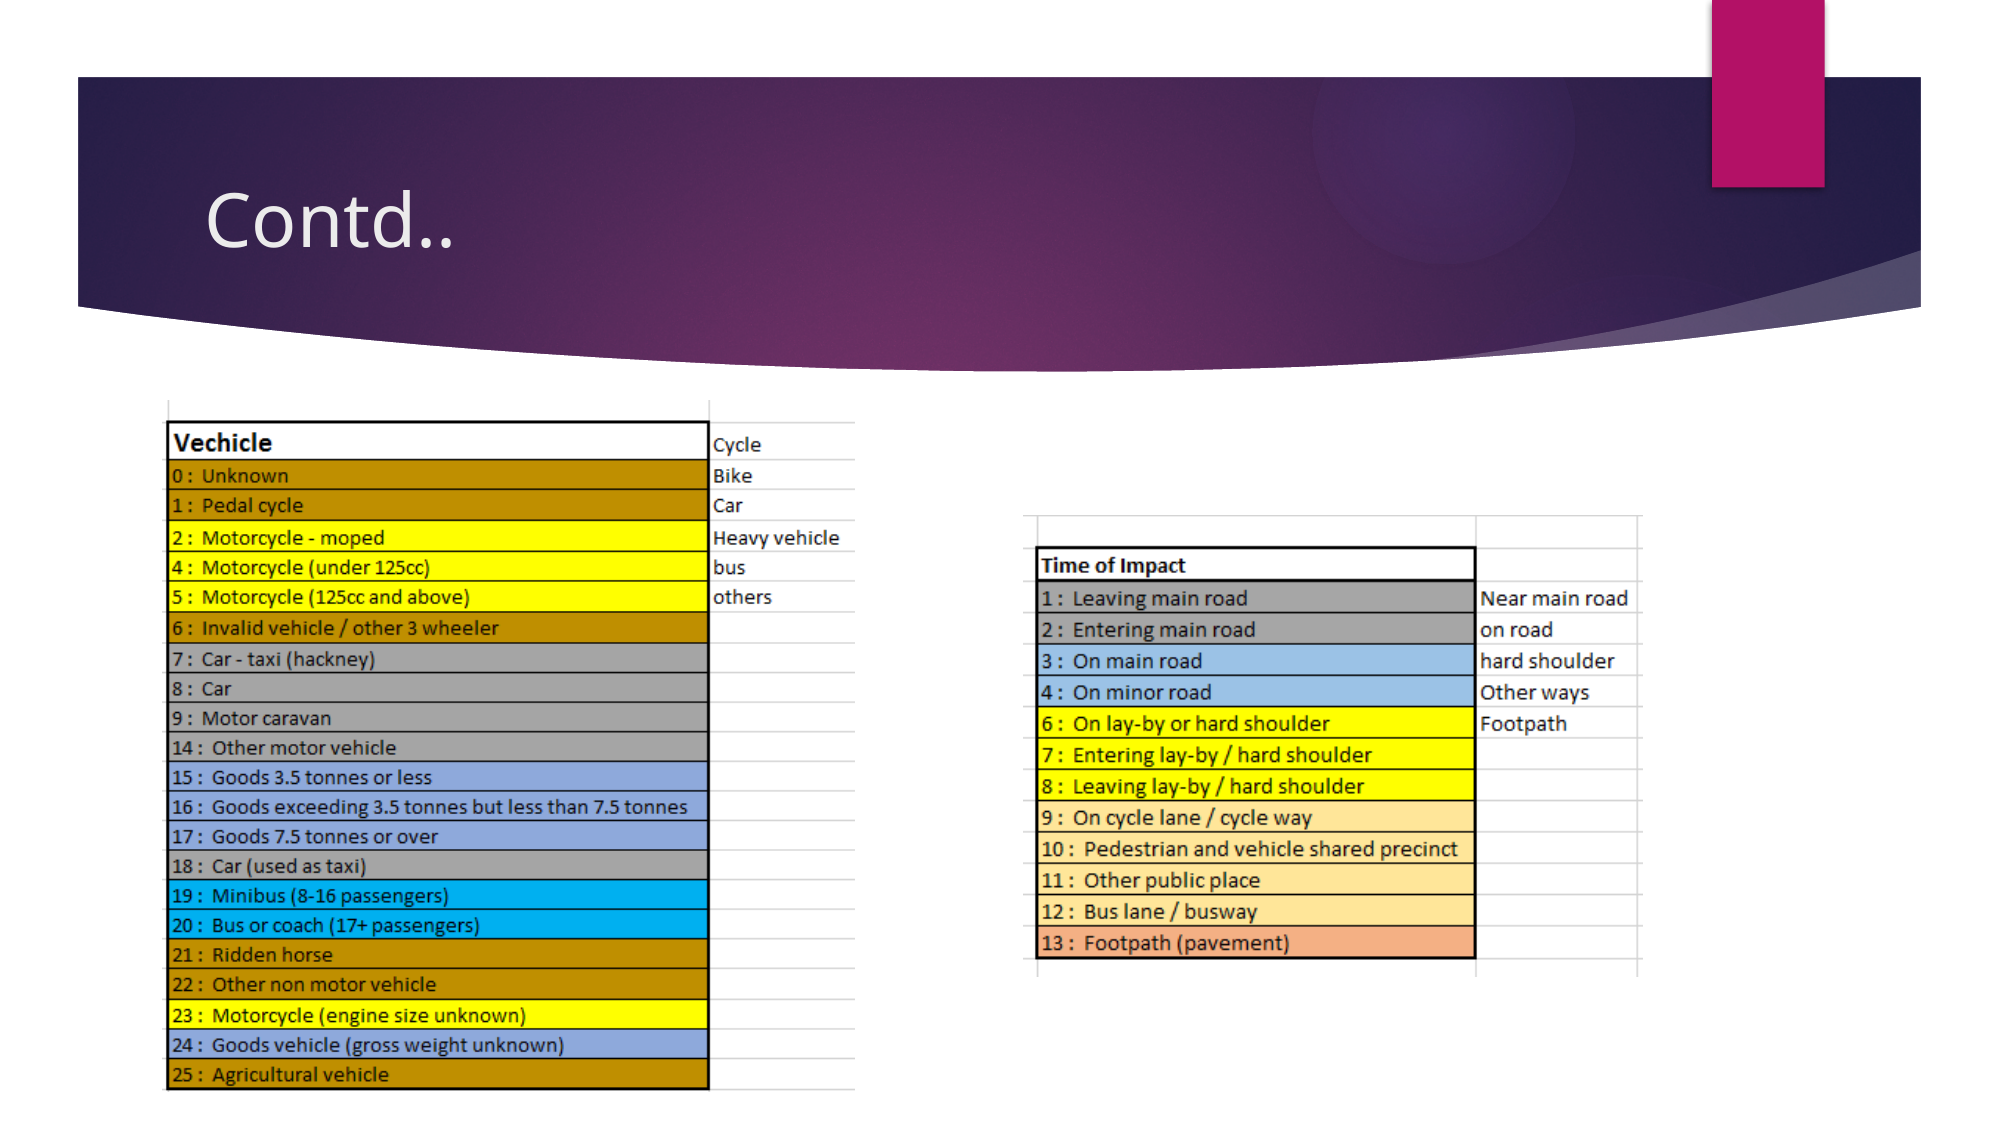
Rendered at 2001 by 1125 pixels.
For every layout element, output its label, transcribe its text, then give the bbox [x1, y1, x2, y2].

picture [162, 400, 855, 1093]
title Contd.. [189, 159, 1627, 276]
picture [1023, 515, 1643, 978]
